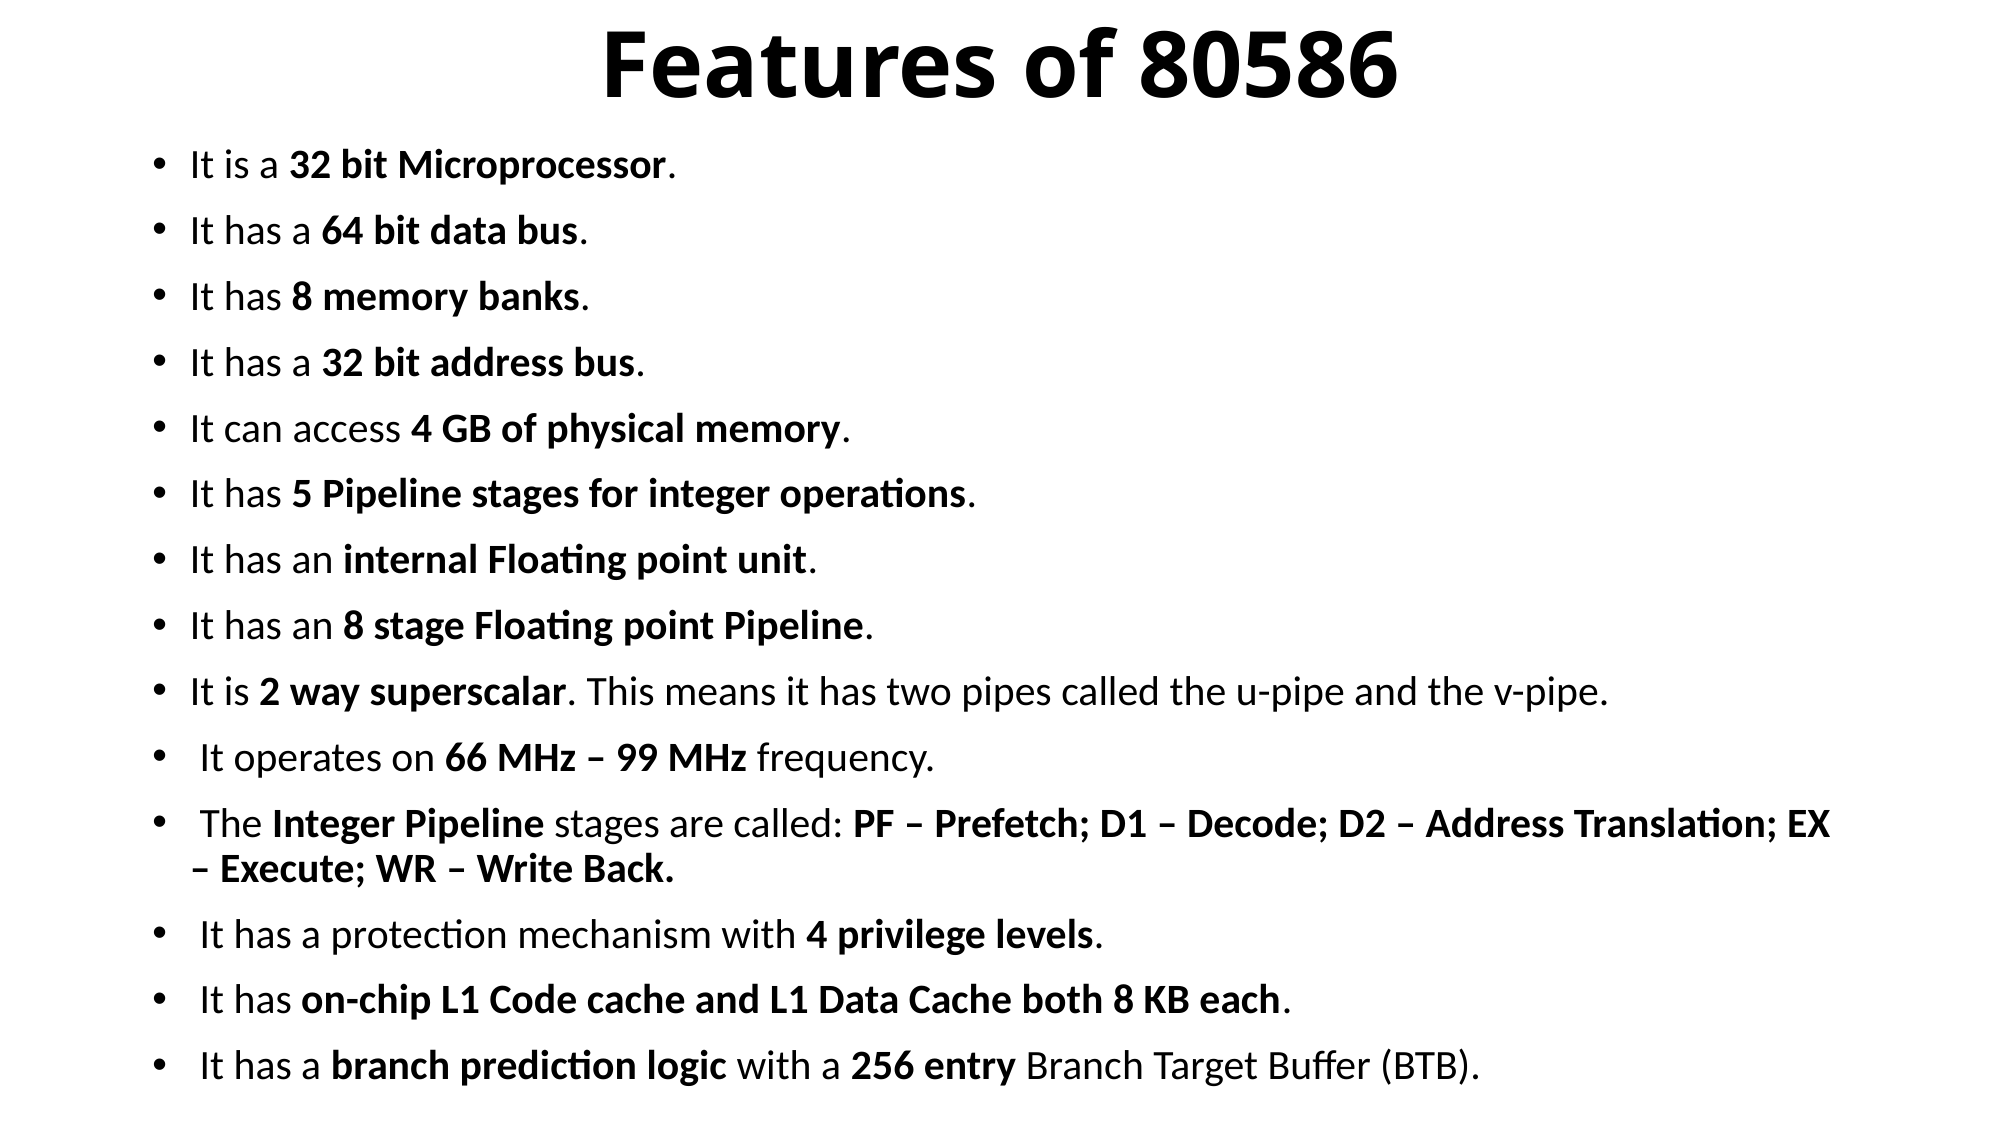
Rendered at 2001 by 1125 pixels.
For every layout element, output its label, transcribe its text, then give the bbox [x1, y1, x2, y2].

list It is a 32 bit Microprocessor. It has a 64 bit data bus. It has 8 memory banks. It has a 32 bit address bus. It can access 4 GB of physical memory. It has 5 Pipeline stages for integer operations. It has an internal Floating point unit. It has an 8 stage Floating point Pipeline. It is 2 way superscalar. This means it has two pipes called the u-pipe and the v-pipe. It operates on 66 MHz – 99 MHz frequency. The Integer Pipeline stages are called: PF – Prefetch; D1 – Decode; D2 – Address Translation; EX – Execute; WR – Write Back. It has a protection mechanism with 4 privilege levels. It has on-chip L1 Code cache and L1 Data Cache both 8 KB each. It has a branch prediction logic with a 256 entry Branch Target Buffer (BTB). [137, 135, 1863, 1092]
title Features of 80586 [137, 0, 1863, 135]
